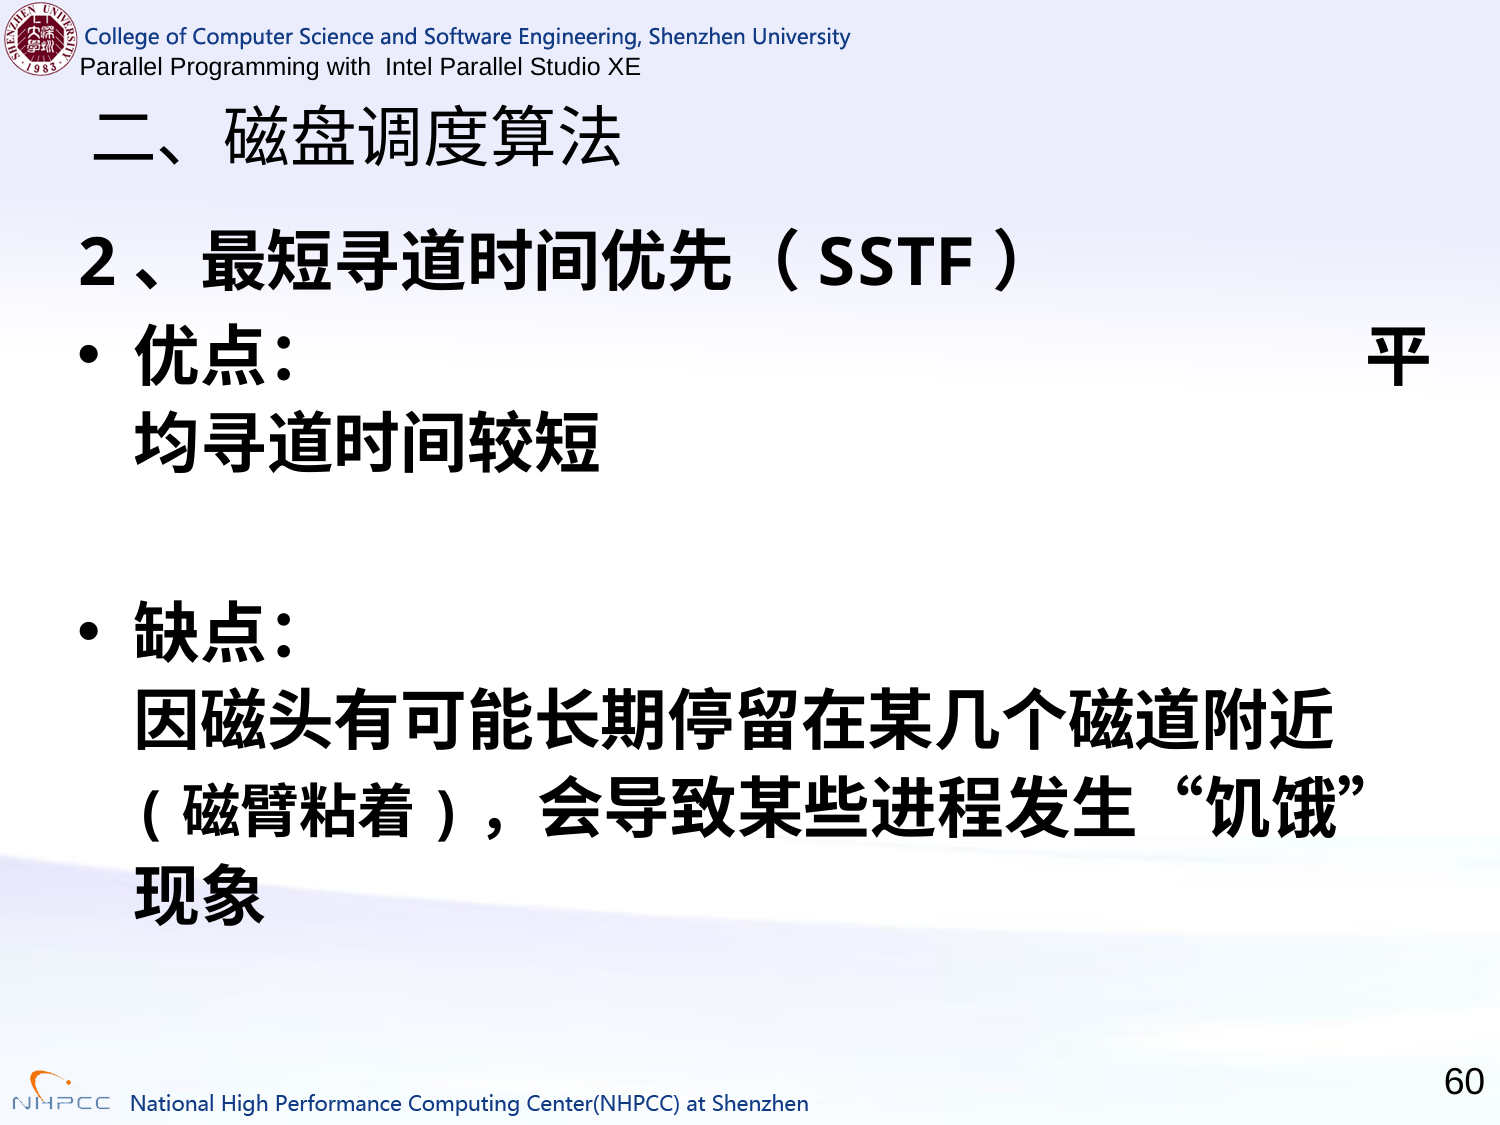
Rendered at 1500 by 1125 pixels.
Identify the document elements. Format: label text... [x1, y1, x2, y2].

list 2、最短寻道时间优先（SSTF） 优点： 平均寻道时间较短 缺点： 因磁头有可能长期停留在某几个磁道附近(磁臂粘着)，会导致某些进程发生“饥饿”现象 [62, 203, 1463, 904]
text_box 60 [1400, 1049, 1500, 1110]
title 二、磁盘调度算法 [75, 78, 838, 191]
picture [0, 0, 1500, 1125]
